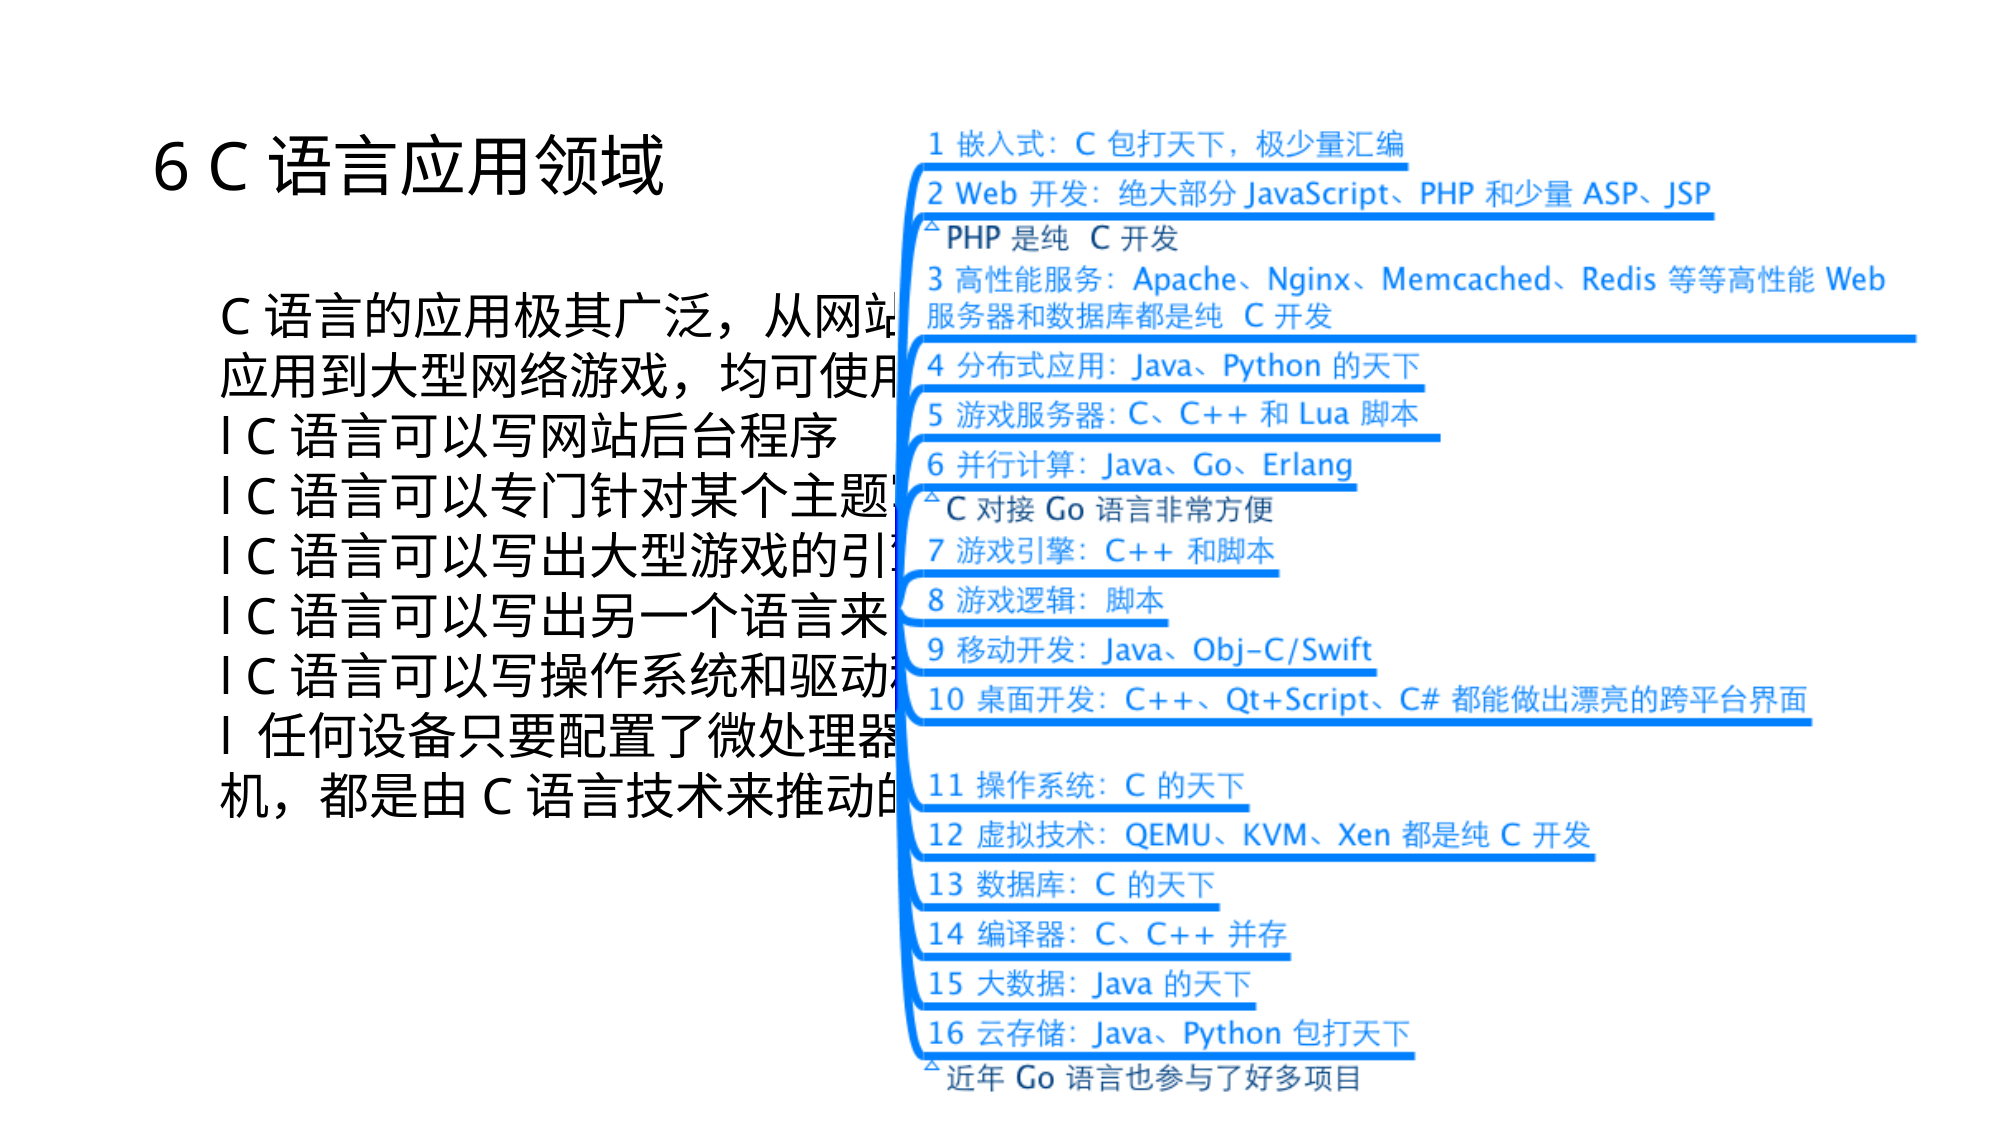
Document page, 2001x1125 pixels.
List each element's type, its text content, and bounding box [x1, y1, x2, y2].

picture [895, 92, 1977, 1125]
text_box C语言的应用极其广泛，从网站后台，到底层操作系统，从多媒体应用到大型网络游戏，均可使用C语言来开发： l C语言可以写网站后台程序 l C语言可以专门针对某个主题写出功能强大的程序库 l C语言可以写出大型游戏的引擎 l C语言可以写出另一个语言来 l C语言可以写操作系统和驱动程序，并且只能用C语言编写 l 任何设备只要配置了微处理器，就都支持C语言。从微波炉到手机，都是由C语言技术来推动的 [204, 277, 895, 833]
title 6 C语言应用领域 [137, 59, 1863, 278]
